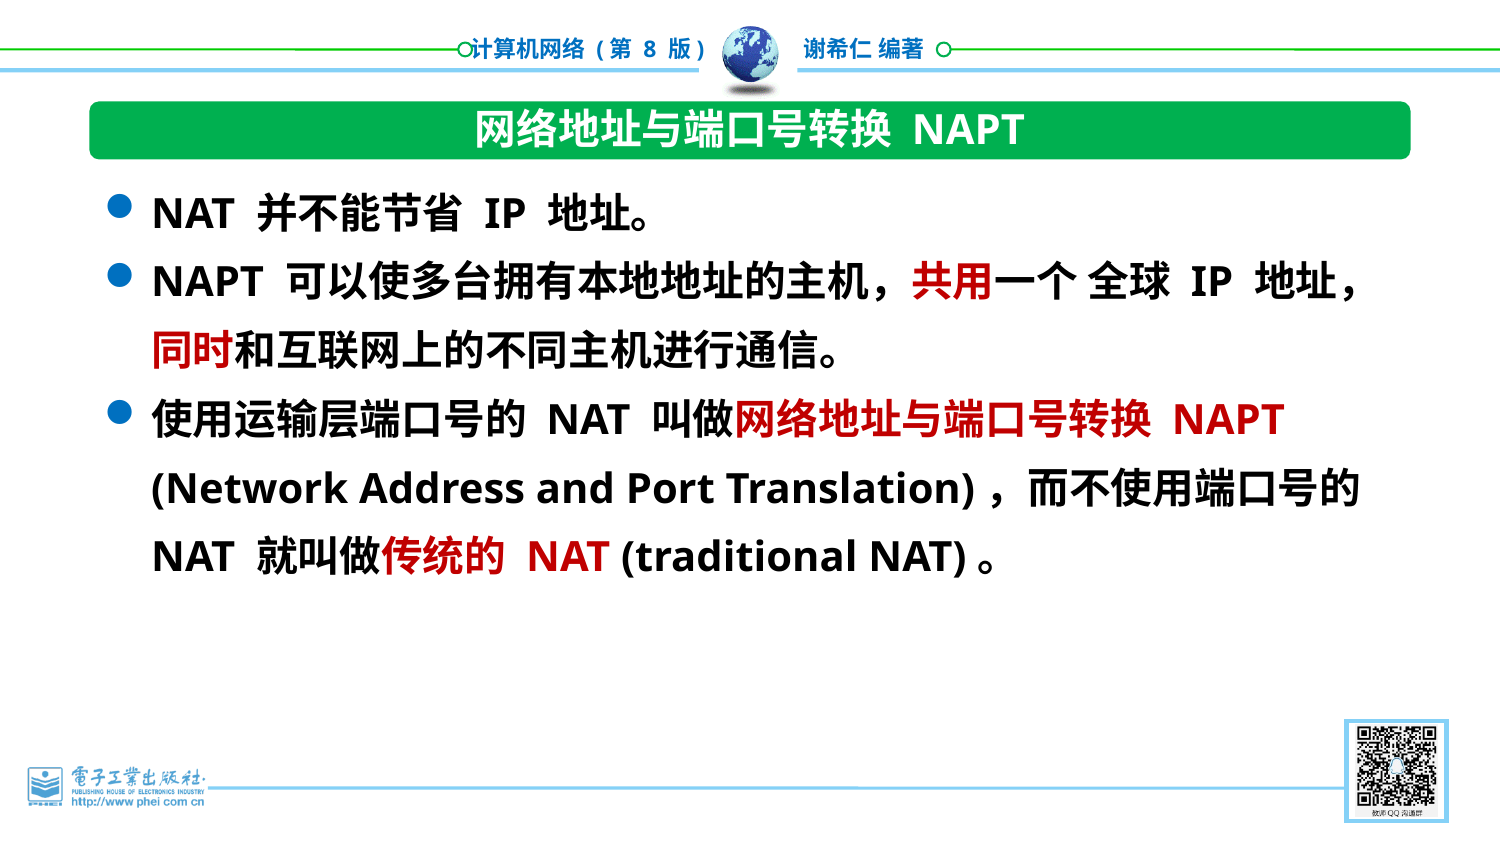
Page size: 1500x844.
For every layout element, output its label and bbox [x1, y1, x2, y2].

picture [720, 24, 780, 95]
picture [1355, 724, 1438, 817]
picture [23, 764, 208, 809]
text_box [89, 95, 1411, 588]
